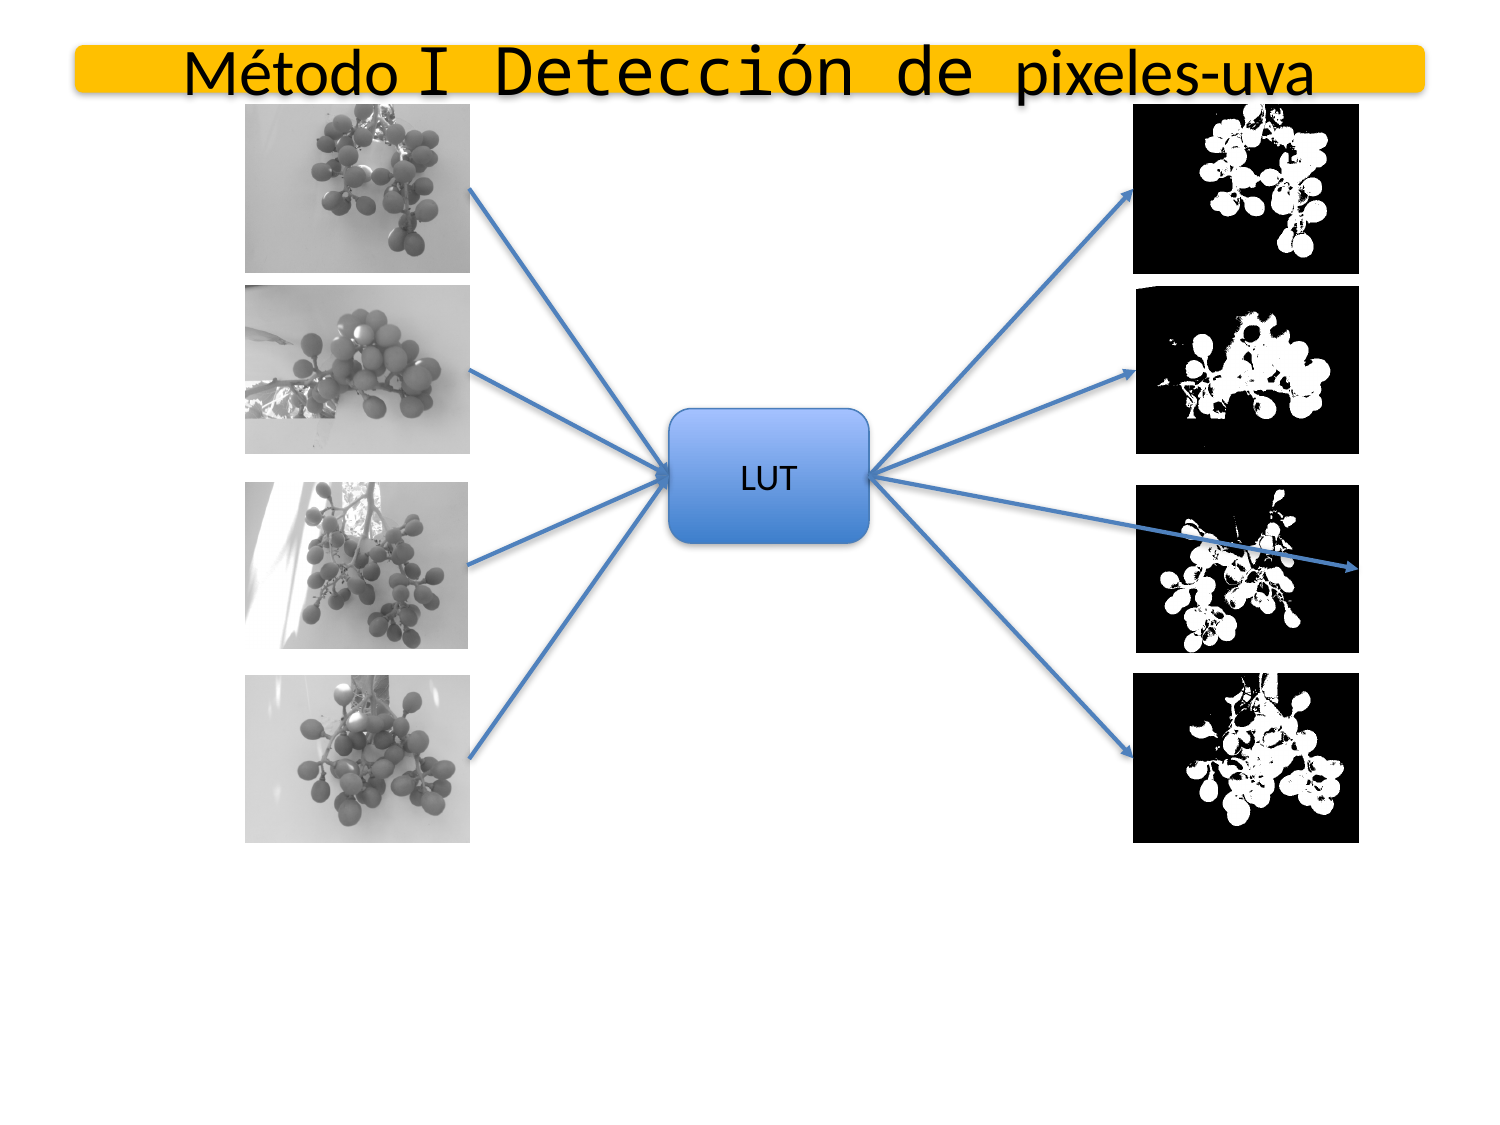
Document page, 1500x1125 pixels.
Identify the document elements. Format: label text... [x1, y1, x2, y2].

text_box Método I Detección de pixeles-uva [74, 45, 1425, 93]
picture [245, 285, 468, 454]
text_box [868, 188, 1134, 369]
picture [245, 674, 470, 844]
picture [245, 104, 470, 273]
text_box LUT [675, 407, 862, 544]
picture [1135, 485, 1359, 653]
picture [1135, 286, 1359, 454]
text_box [468, 475, 670, 760]
picture [1133, 104, 1359, 274]
picture [245, 481, 468, 649]
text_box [468, 369, 670, 474]
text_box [868, 369, 1137, 475]
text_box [468, 188, 670, 369]
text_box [868, 475, 1134, 759]
picture [1133, 673, 1359, 844]
